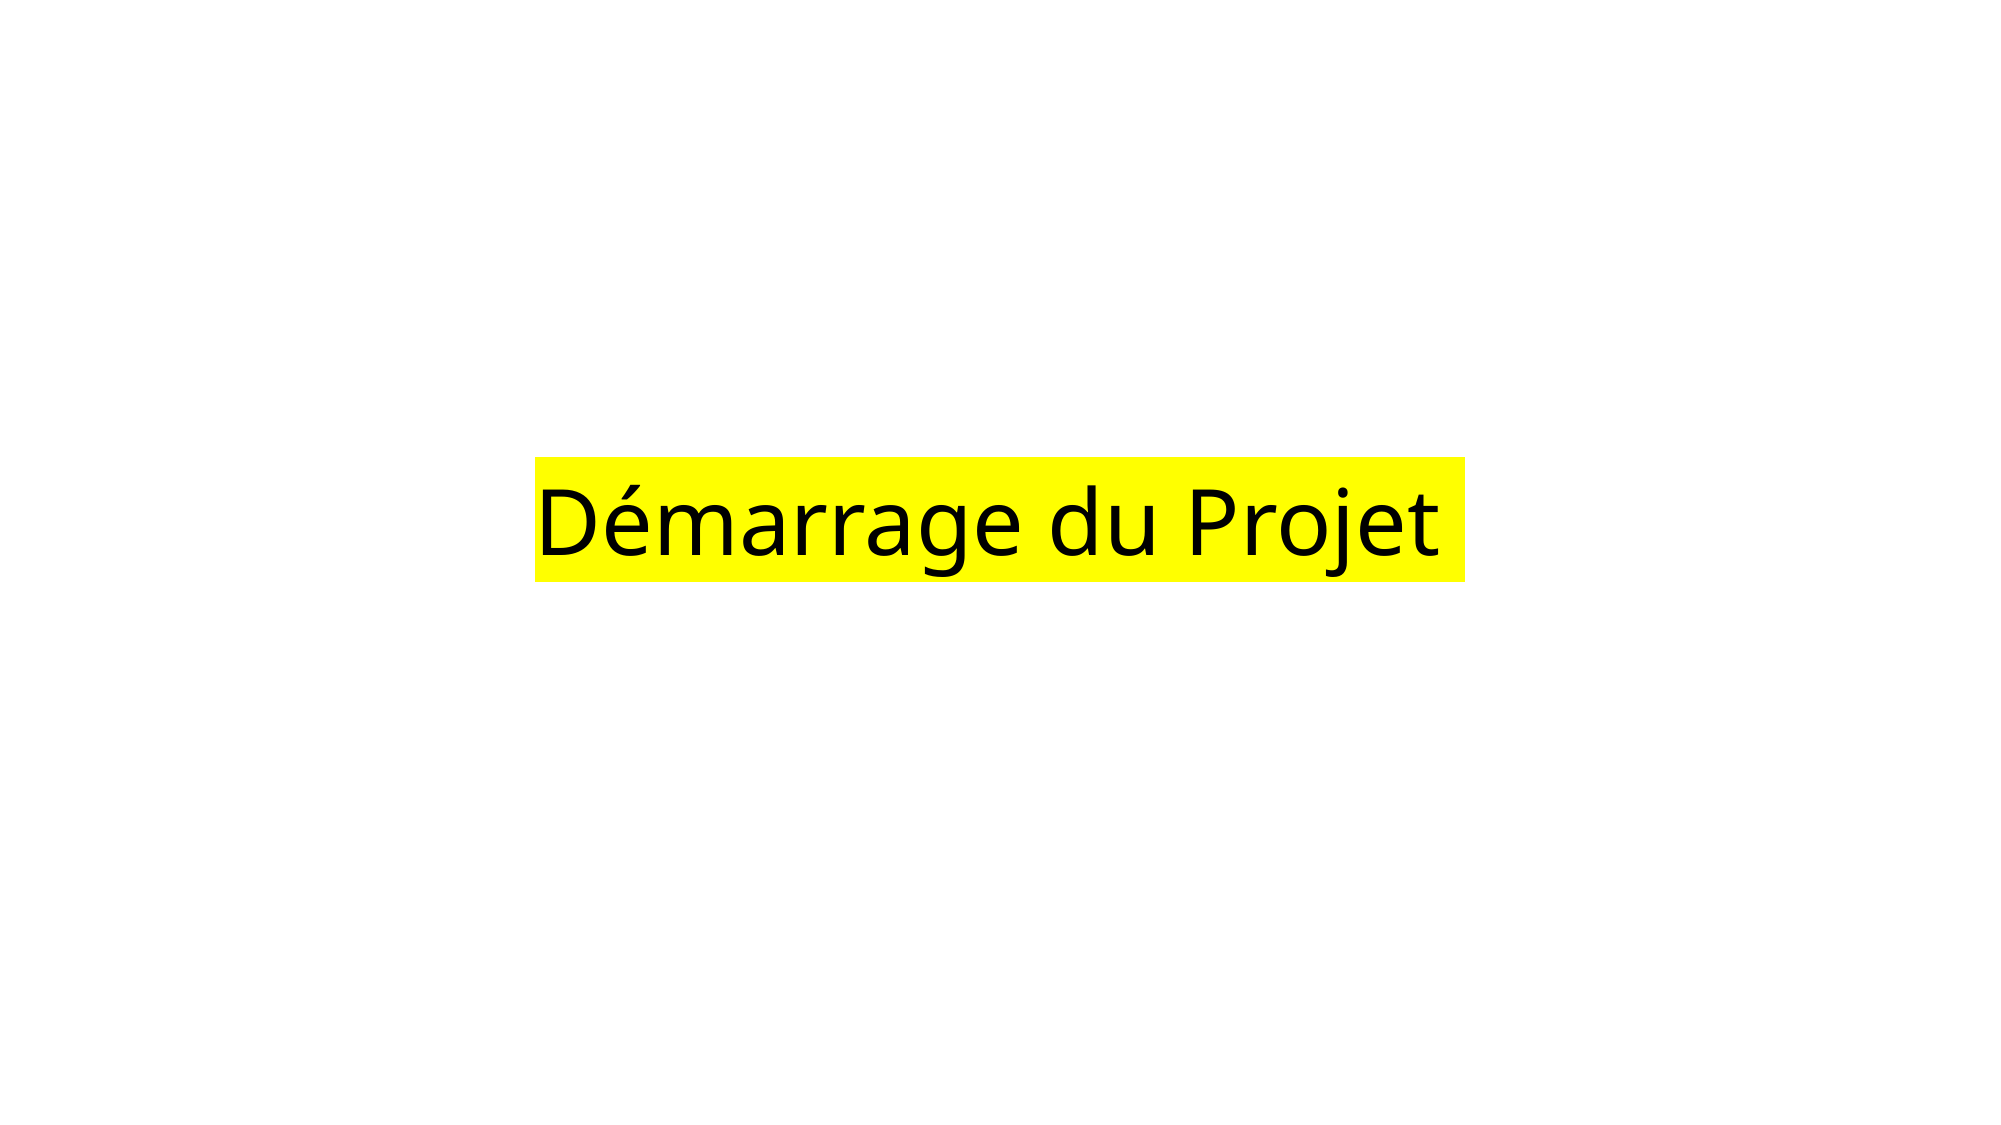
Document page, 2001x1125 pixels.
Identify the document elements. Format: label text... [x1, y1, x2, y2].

title Démarrage du Projet [137, 416, 1863, 635]
